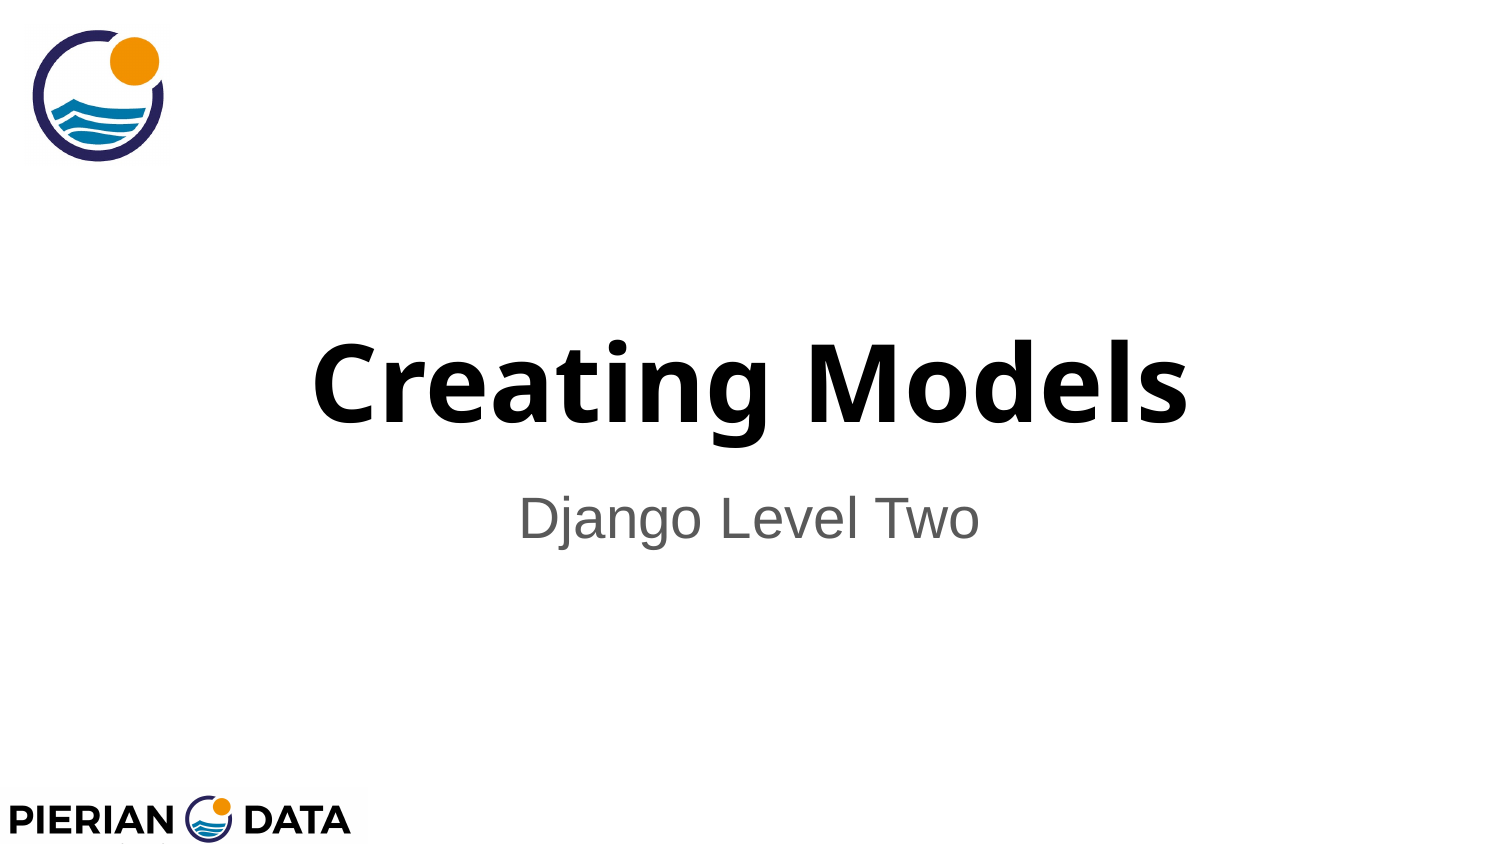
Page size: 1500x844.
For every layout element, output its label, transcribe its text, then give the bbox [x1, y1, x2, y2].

picture [0, 787, 368, 844]
subtitle Django Level Two [51, 464, 1449, 595]
title Creating Models [51, 122, 1449, 459]
picture [24, 24, 172, 167]
